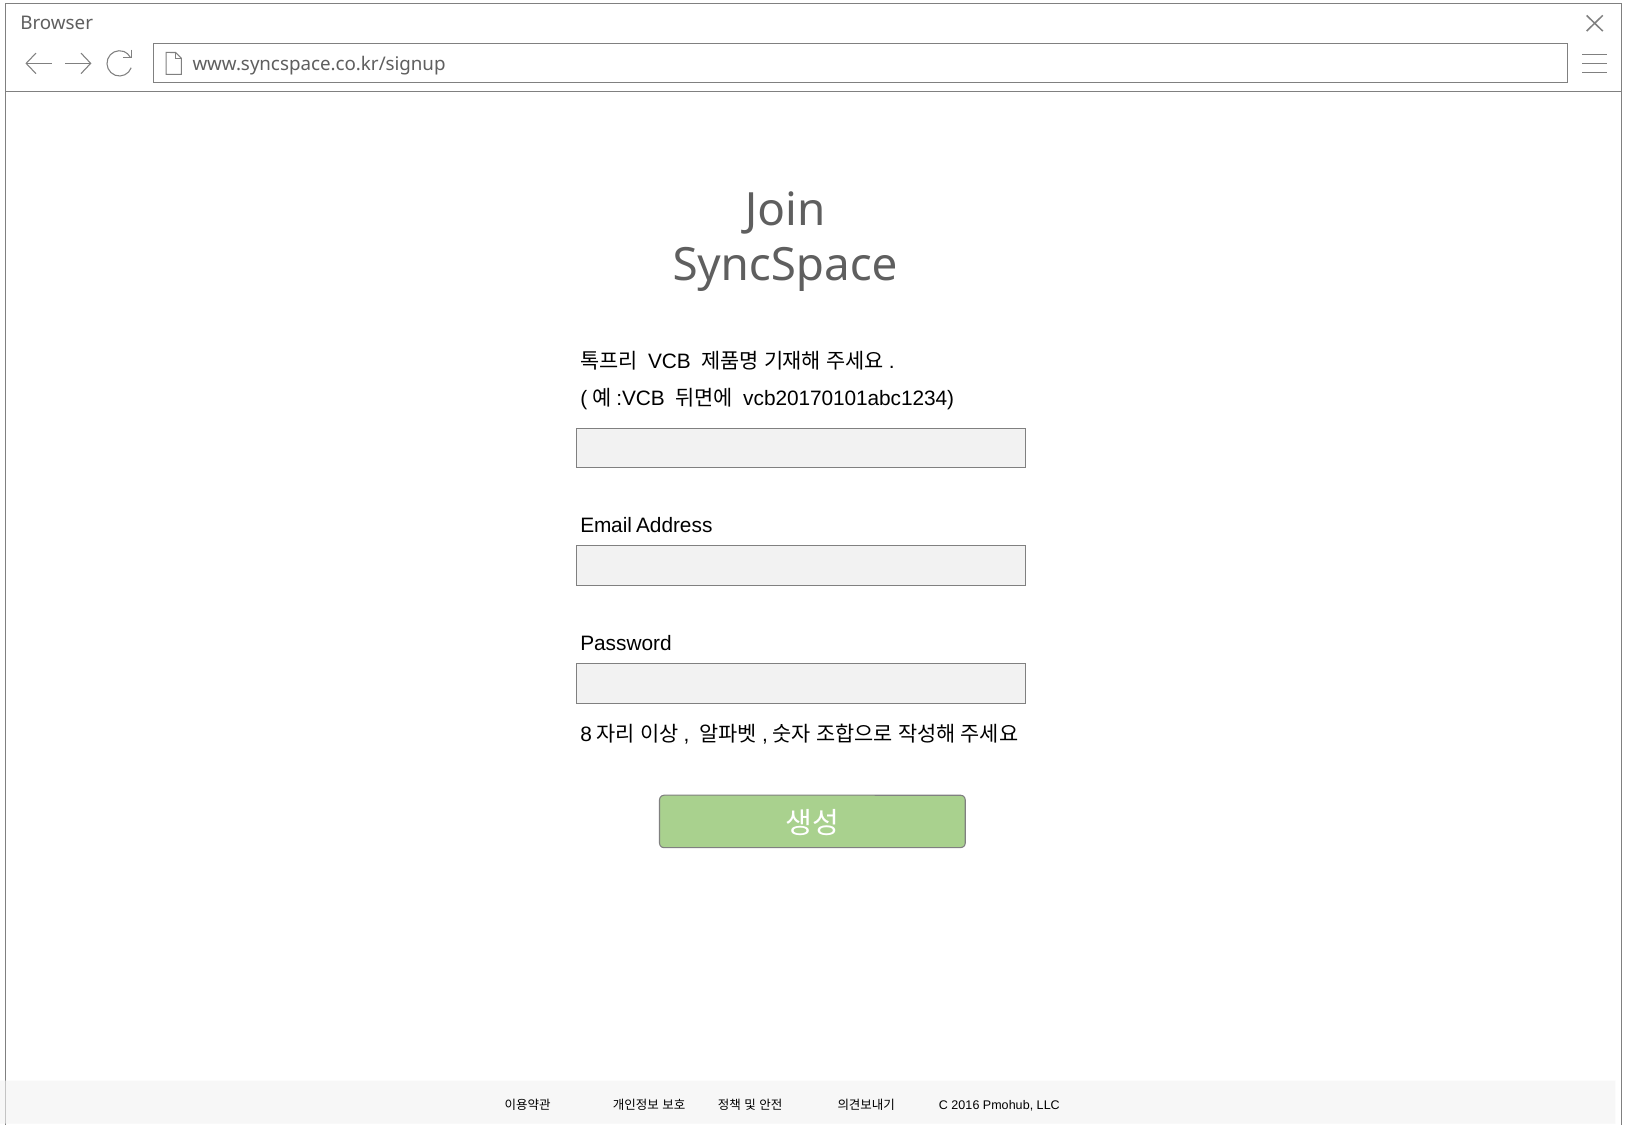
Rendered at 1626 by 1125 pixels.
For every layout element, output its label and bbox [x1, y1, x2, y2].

text_box [5, 3, 1622, 1125]
text_box [0, 1080, 5, 1125]
